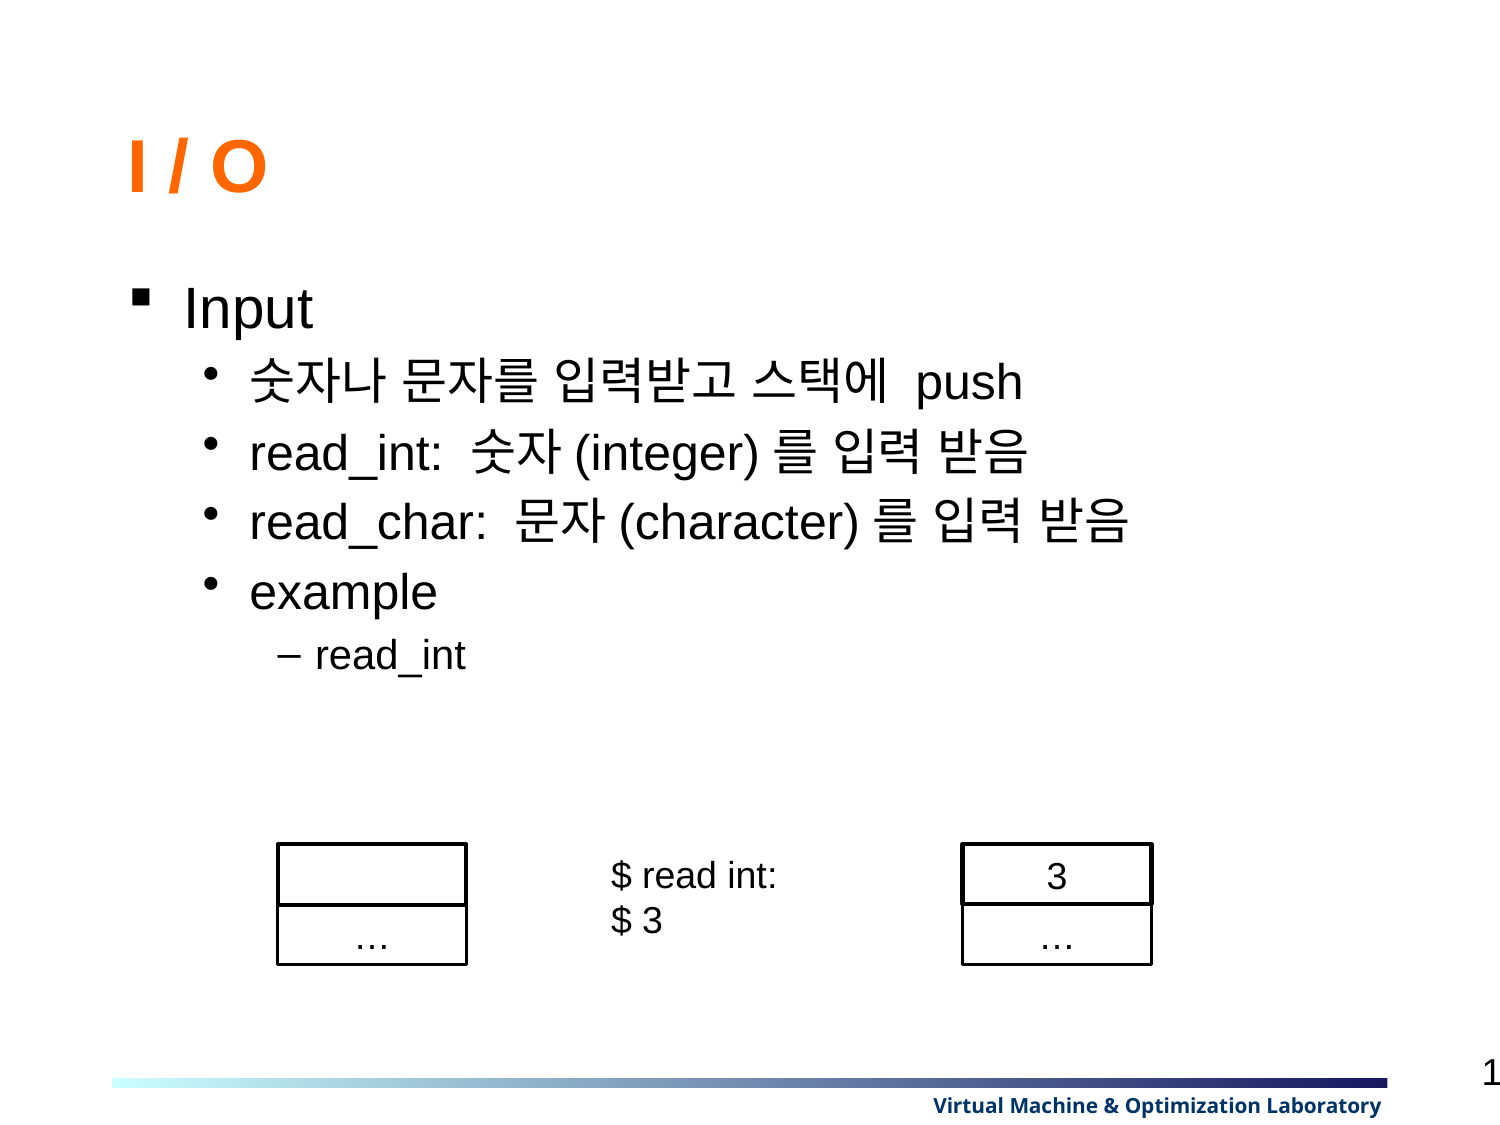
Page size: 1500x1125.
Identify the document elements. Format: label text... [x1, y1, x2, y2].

text_box [276, 842, 468, 907]
list Input 숫자나 문자를 입력받고 스택에 push read_int: 숫자(integer)를 입력 받음 read_char: 문자(character)를 입력 받음 example read_int [112, 262, 1388, 1063]
text_box $ read int: $ 3 [594, 842, 809, 951]
text_box … [960, 906, 1154, 966]
text_box 3 [960, 842, 1154, 906]
text_box … [276, 907, 468, 966]
title I / O [112, 99, 1388, 225]
